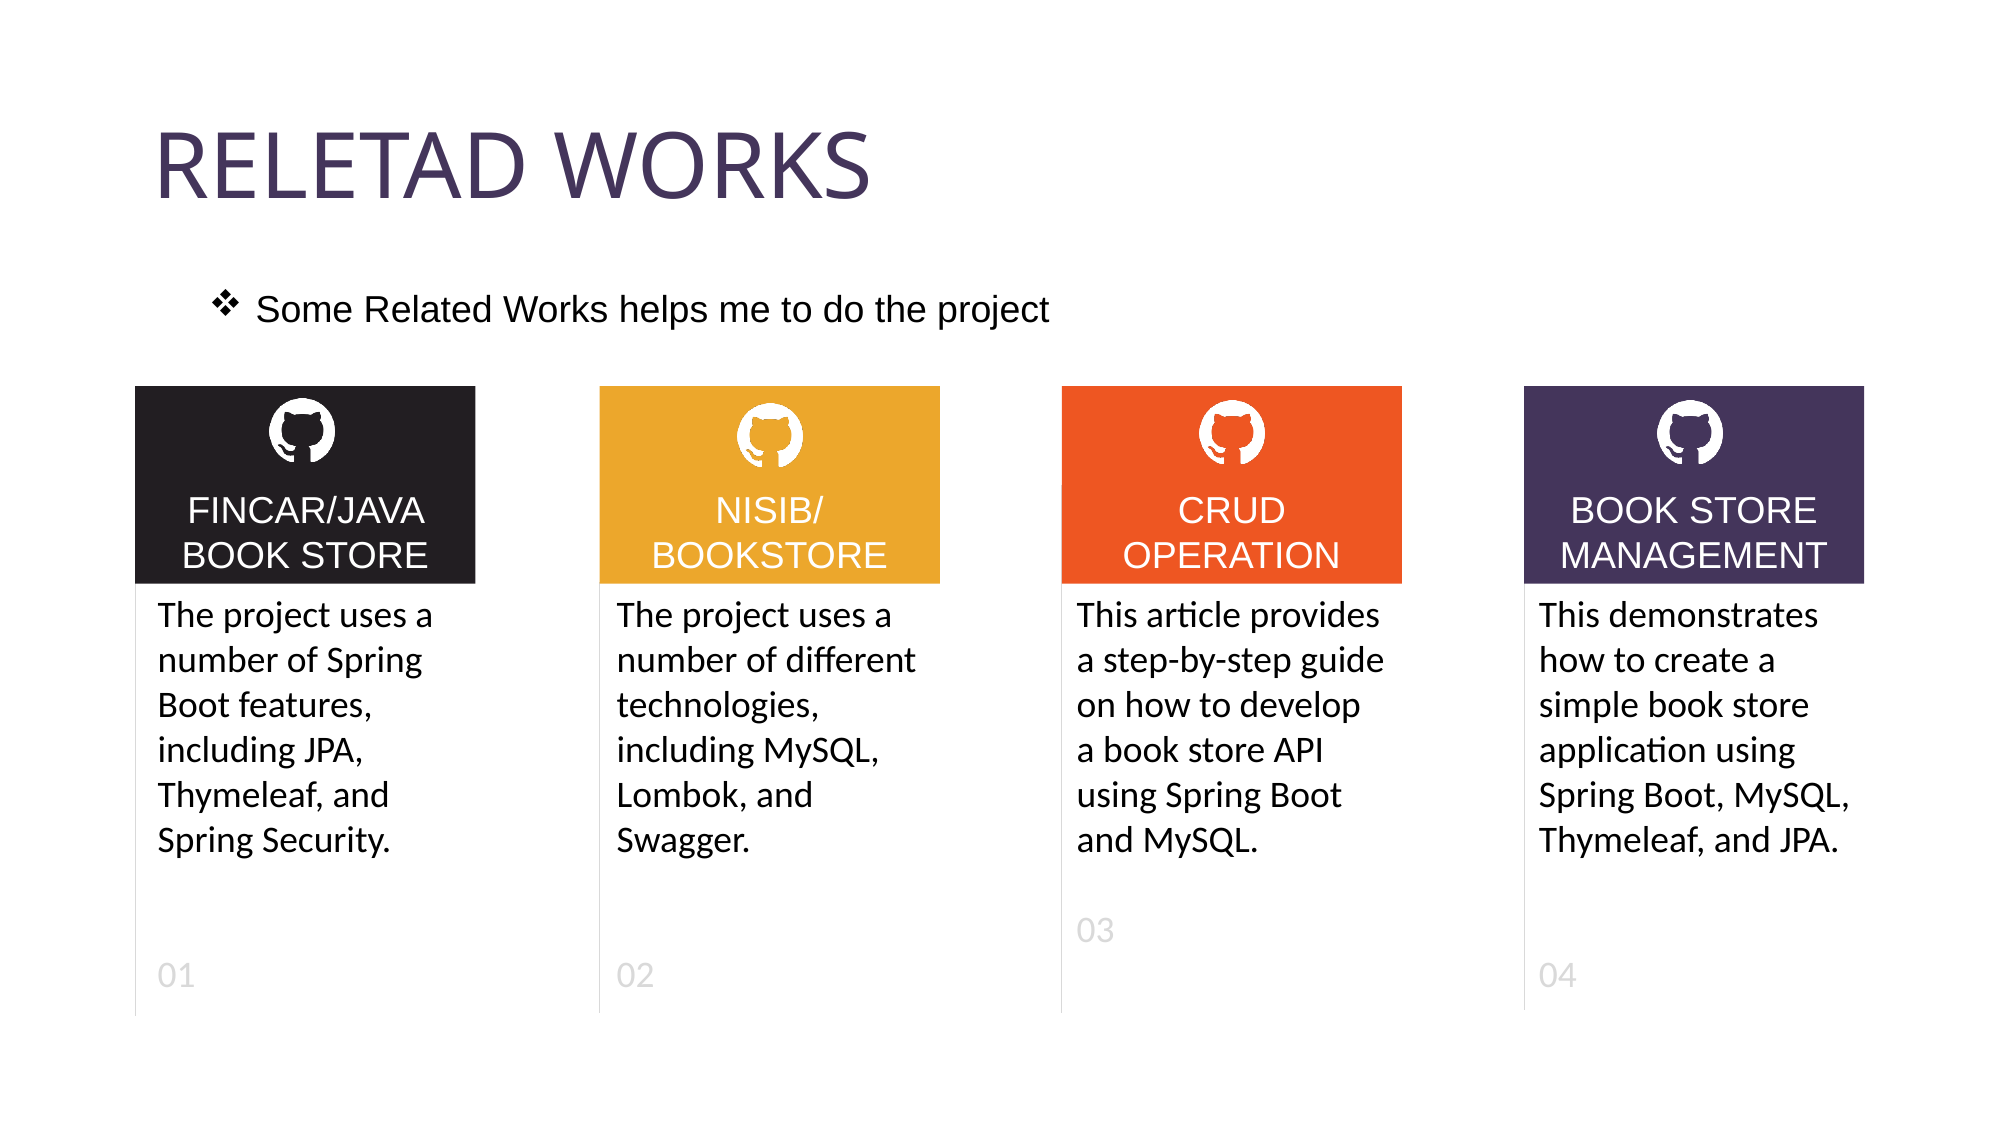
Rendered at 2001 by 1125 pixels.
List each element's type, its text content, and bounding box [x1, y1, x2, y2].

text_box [599, 386, 940, 1013]
title RELETAD WORKS [137, 59, 1863, 278]
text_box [1524, 386, 1867, 1011]
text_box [135, 386, 476, 1016]
text_box Some Related Works helps me to do the project [194, 277, 1405, 337]
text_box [1061, 386, 1402, 1013]
